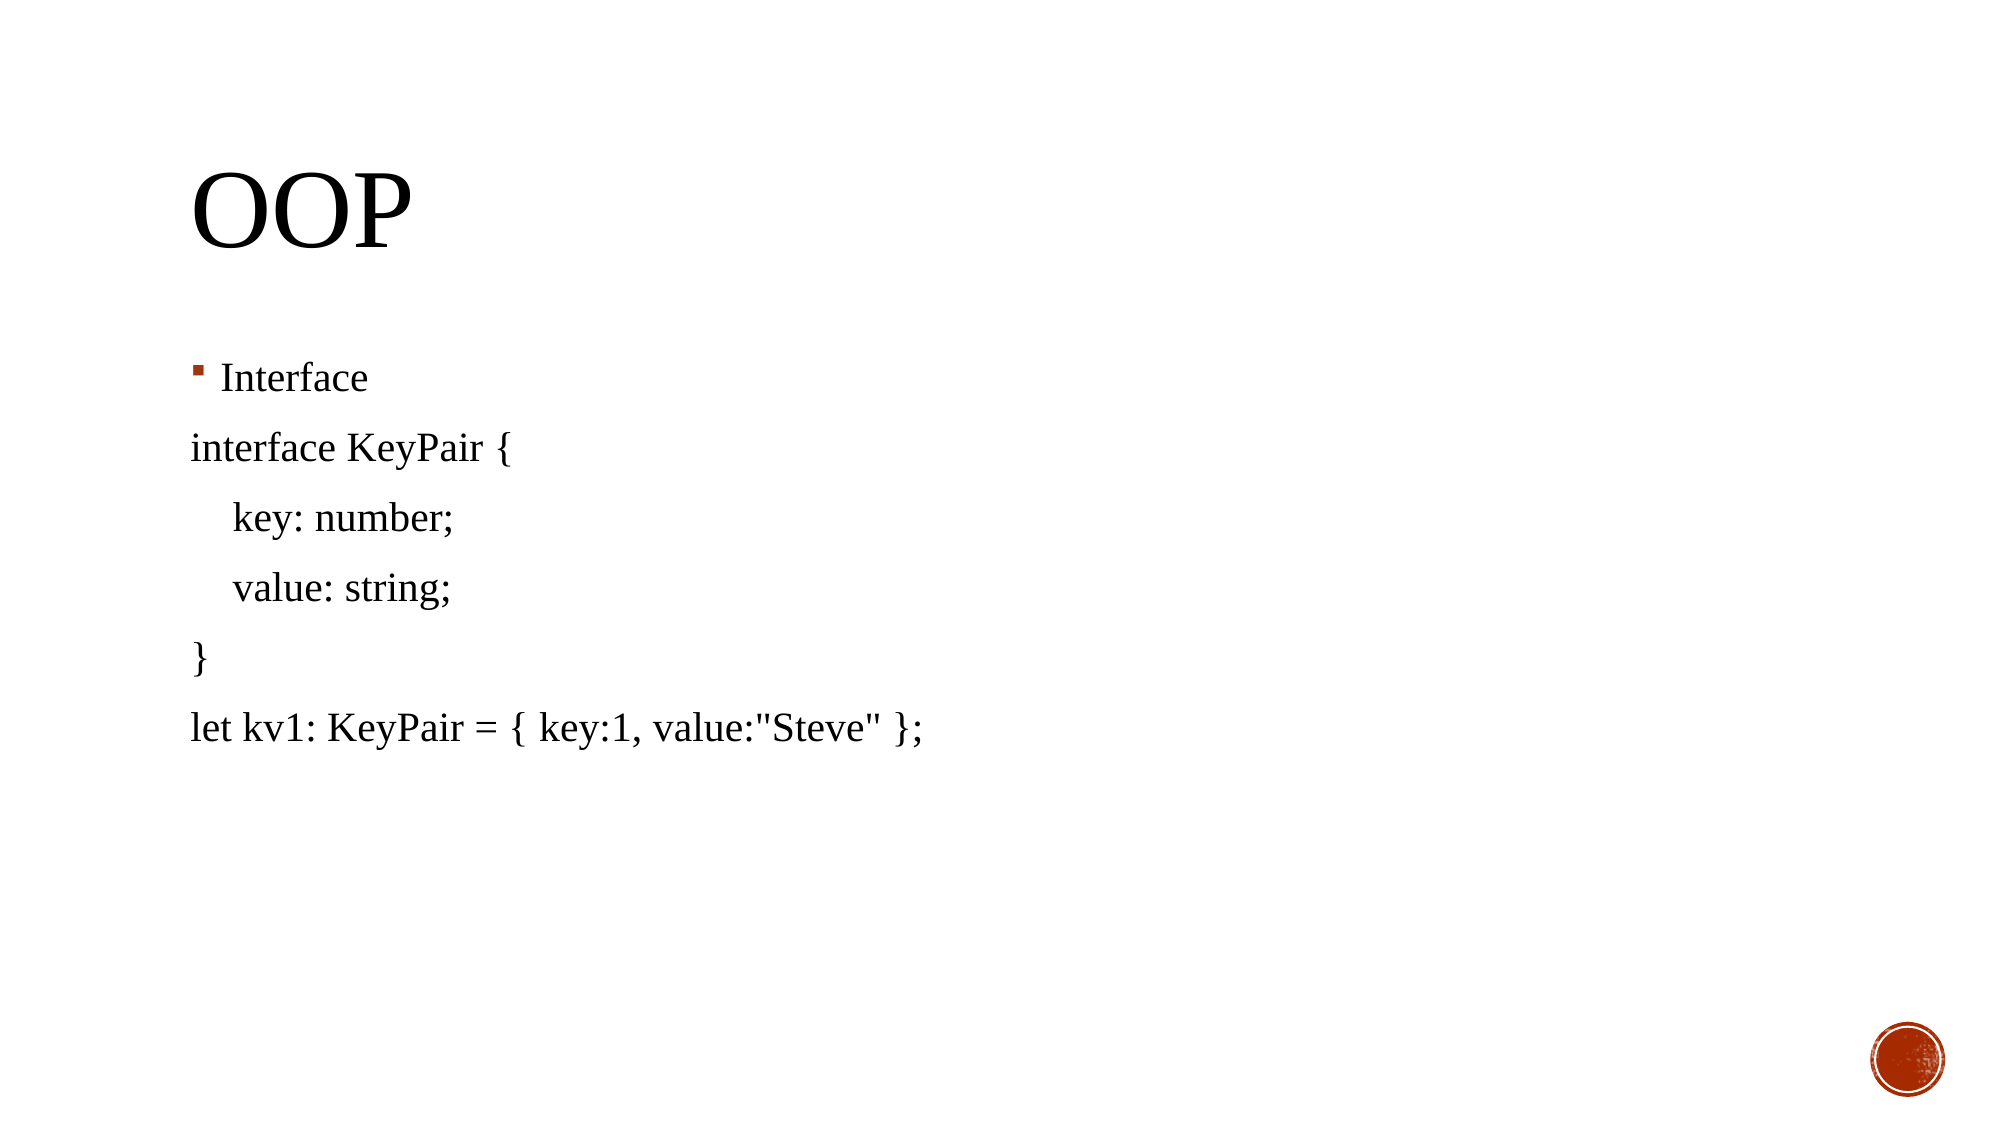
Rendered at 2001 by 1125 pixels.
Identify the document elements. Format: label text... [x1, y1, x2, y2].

title OOP [175, 79, 1826, 344]
list Interface interface KeyPair { key: number; value: string; } let kv1: KeyPair = { key:1, value:"Steve" }; [175, 348, 1826, 1013]
